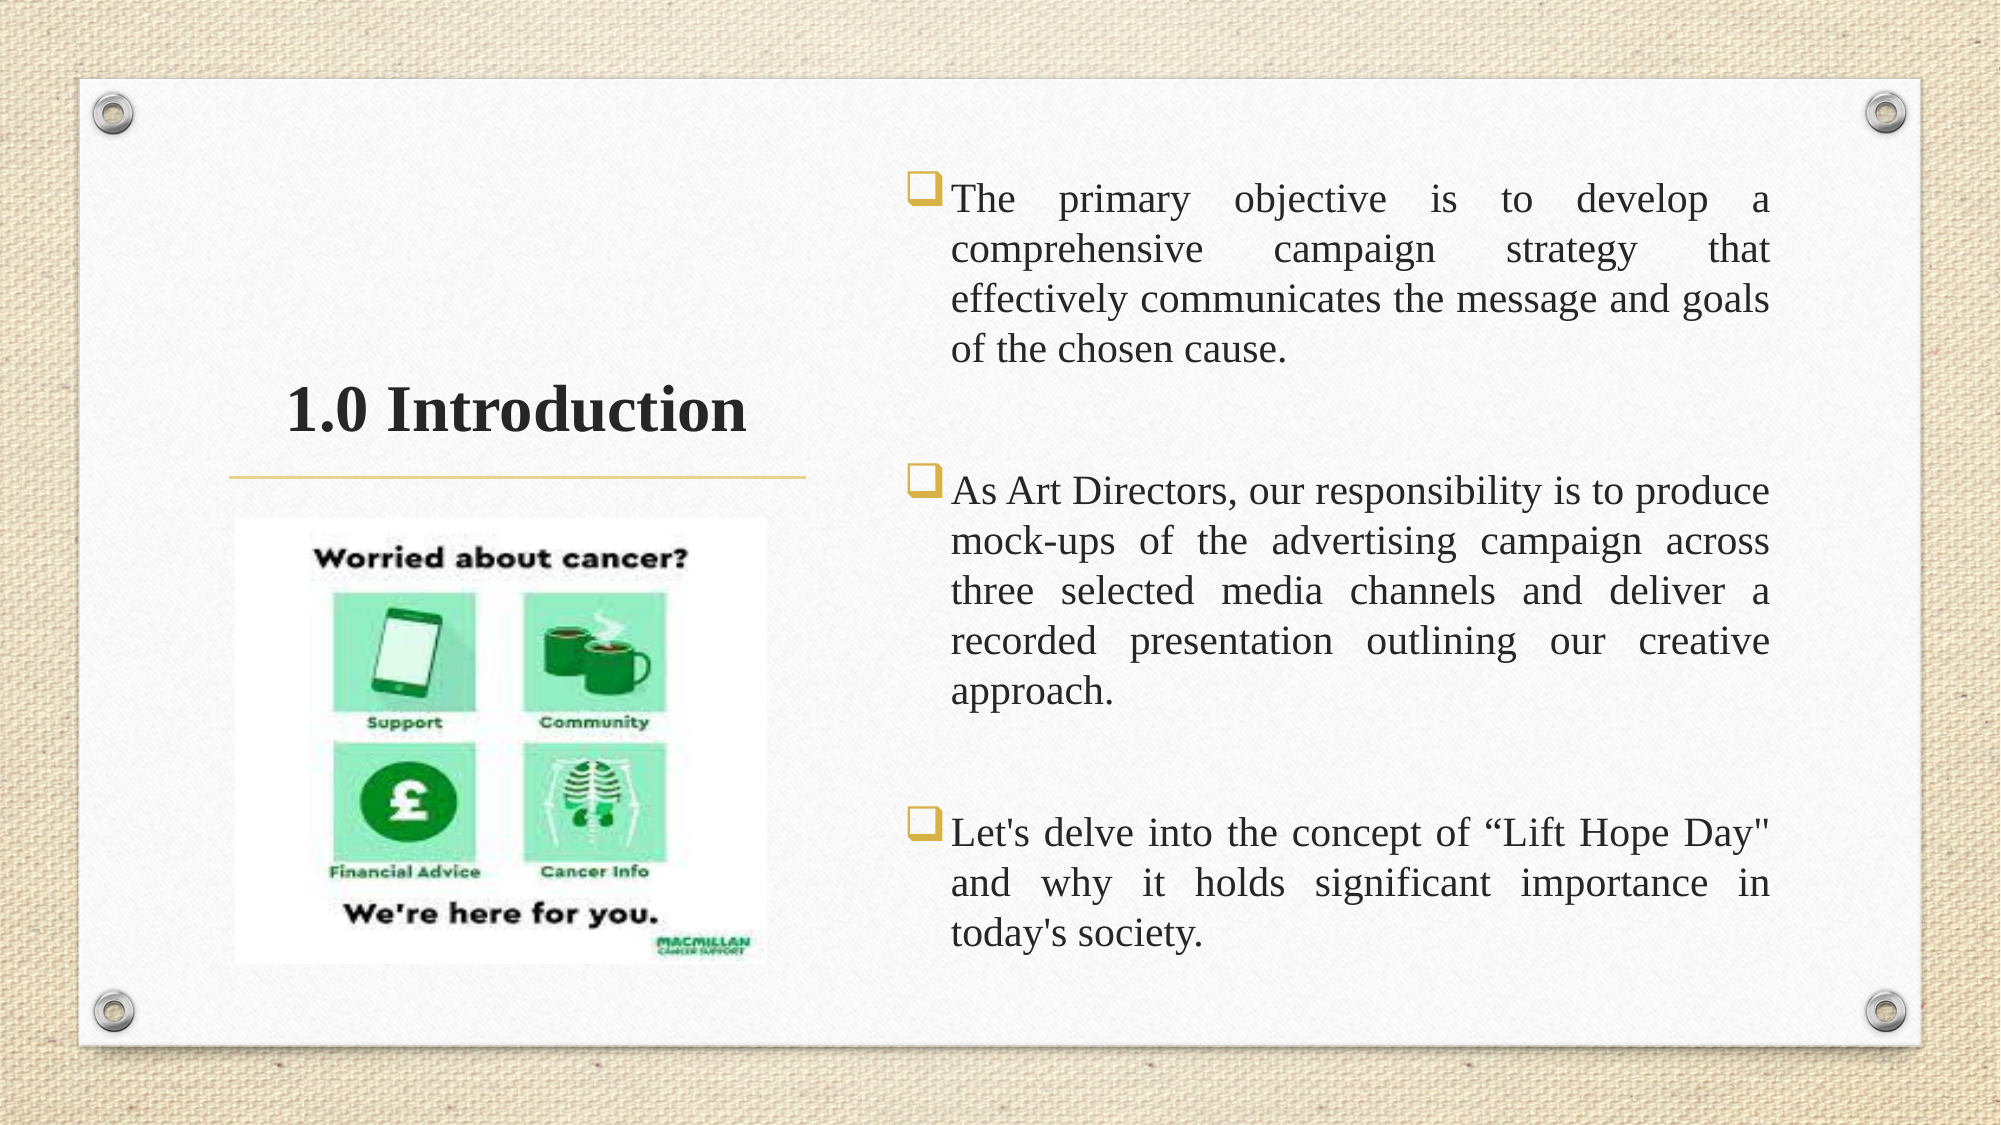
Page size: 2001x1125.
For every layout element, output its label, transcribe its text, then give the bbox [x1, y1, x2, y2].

list The primary objective is to develop a comprehensive campaign strategy that effectively communicates the message and goals of the chosen cause. As Art Directors, our responsibility is to produce mock-ups of the advertising campaign across three selected media channels and deliver a recorded presentation outlining our creative approach. Let's delve into the concept of “Lift Hope Day" and why it holds significant importance in today's society. [888, 161, 1787, 964]
title 1.0 Introduction [212, 227, 823, 453]
picture [0, 0, 2001, 1125]
